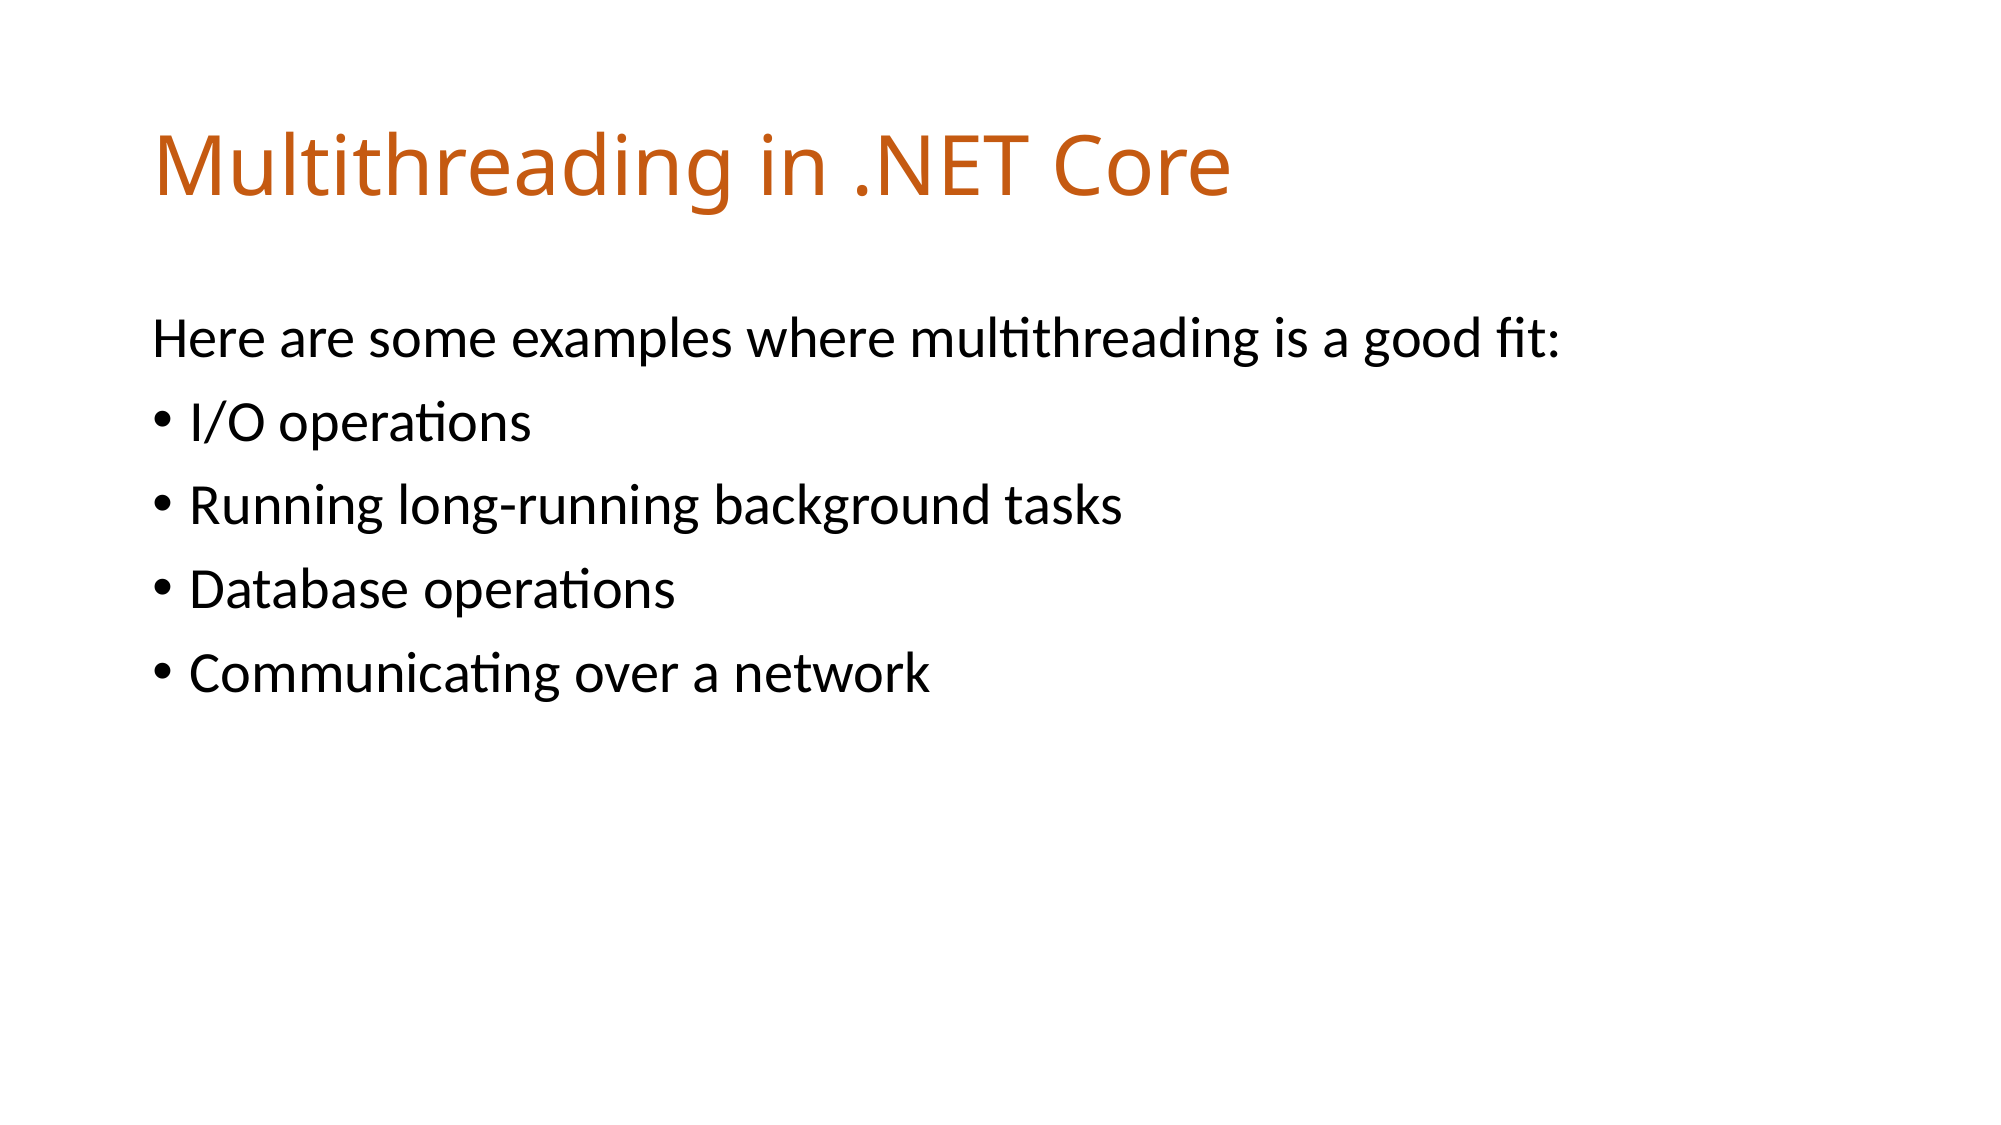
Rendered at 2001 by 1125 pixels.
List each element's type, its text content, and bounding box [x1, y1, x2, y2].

list Here are some examples where multithreading is a good fit: I/O operations Running long-running background tasks Database operations Communicating over a network [137, 299, 1863, 1014]
title Multithreading in .NET Core [137, 59, 1863, 278]
